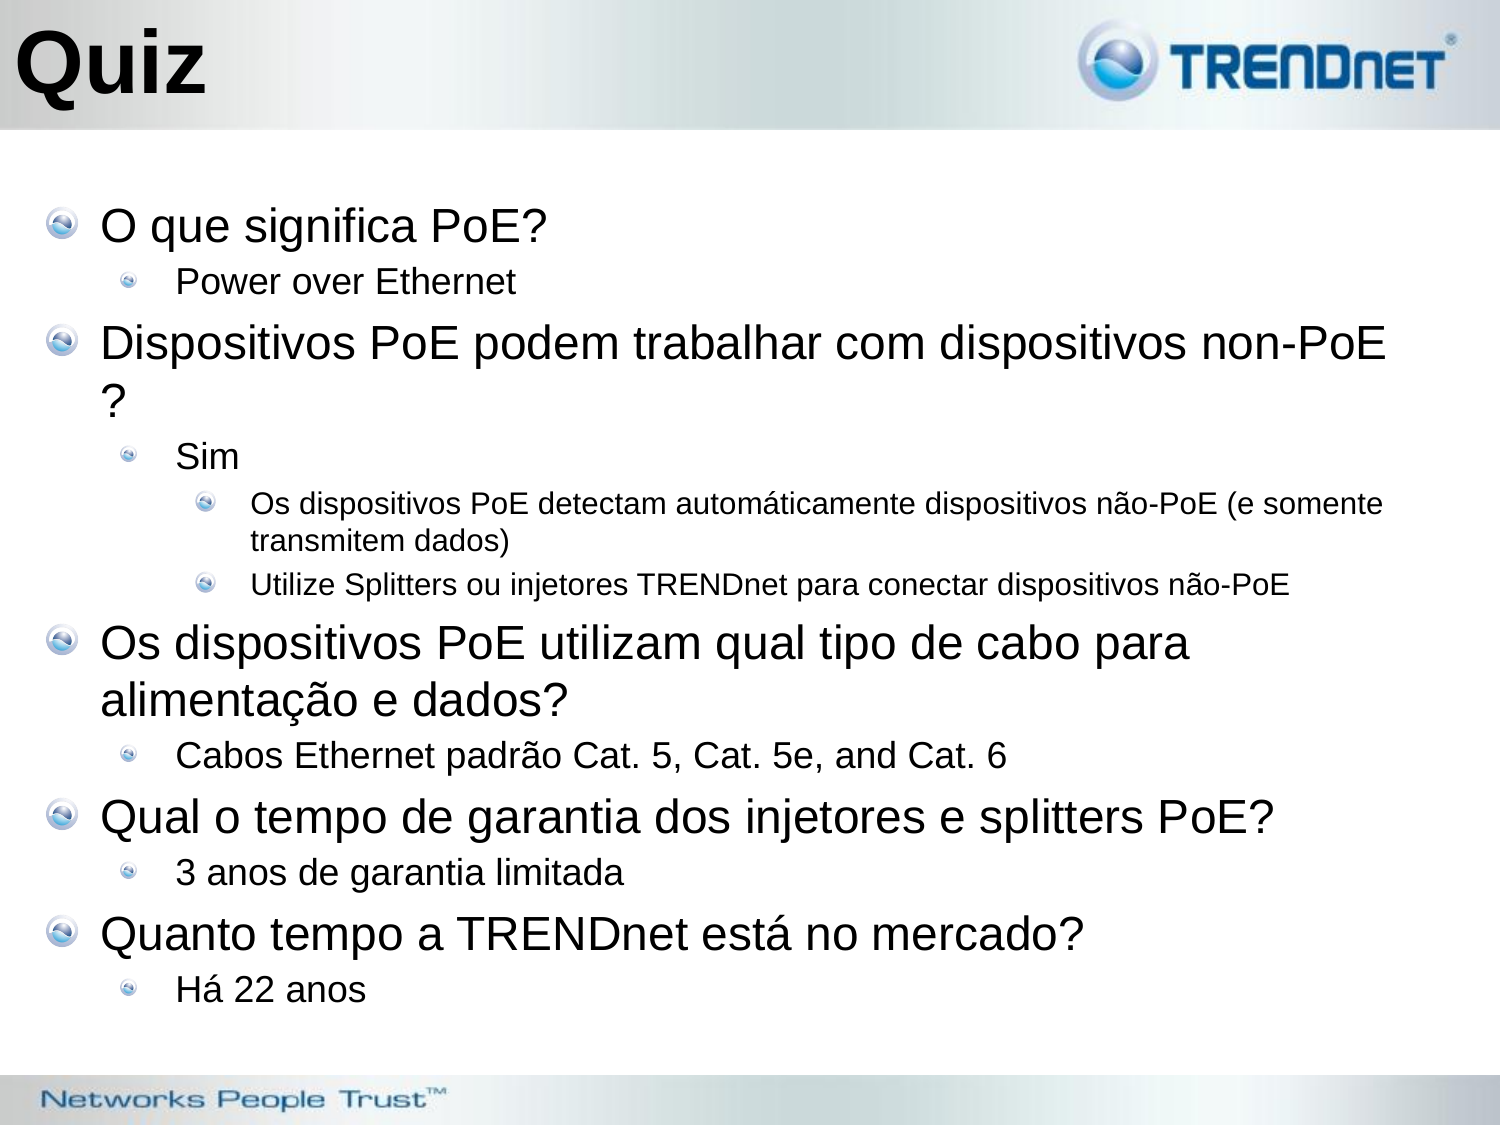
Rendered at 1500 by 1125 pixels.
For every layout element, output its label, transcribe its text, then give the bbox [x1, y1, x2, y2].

picture [119, 978, 138, 997]
picture [119, 445, 138, 463]
picture [119, 271, 138, 289]
text_box Quiz [0, 0, 1130, 119]
picture [44, 206, 80, 241]
picture [44, 623, 80, 657]
picture [44, 797, 80, 832]
picture [194, 571, 217, 594]
picture [44, 914, 80, 949]
picture [0, 1075, 1500, 1125]
picture [119, 861, 138, 880]
text_box O que significa PoE? Power over Ethernet Dispositivos PoE podem trabalhar com dispositivos non-PoE ? Sim Os dispositivos PoE detectam automáticamente dispositivos não-PoE (e somente transmitem dados) Utilize Splitters ou injetores TRENDnet para conectar dispositivos não-PoE Os dispositivos PoE utilizam qual tipo de cabo para alimentação e dados? Cabos Ethernet padrão Cat. 5, Cat. 5e, and Cat. 6 Qual o tempo de garantia dos injetores e splitters PoE? 3 anos de garantia limitada Quanto tempo a TRENDnet está no mercado? Há 22 anos [29, 187, 1413, 1018]
picture [44, 323, 80, 358]
picture [0, 0, 1500, 130]
picture [194, 490, 217, 513]
picture [119, 744, 138, 763]
